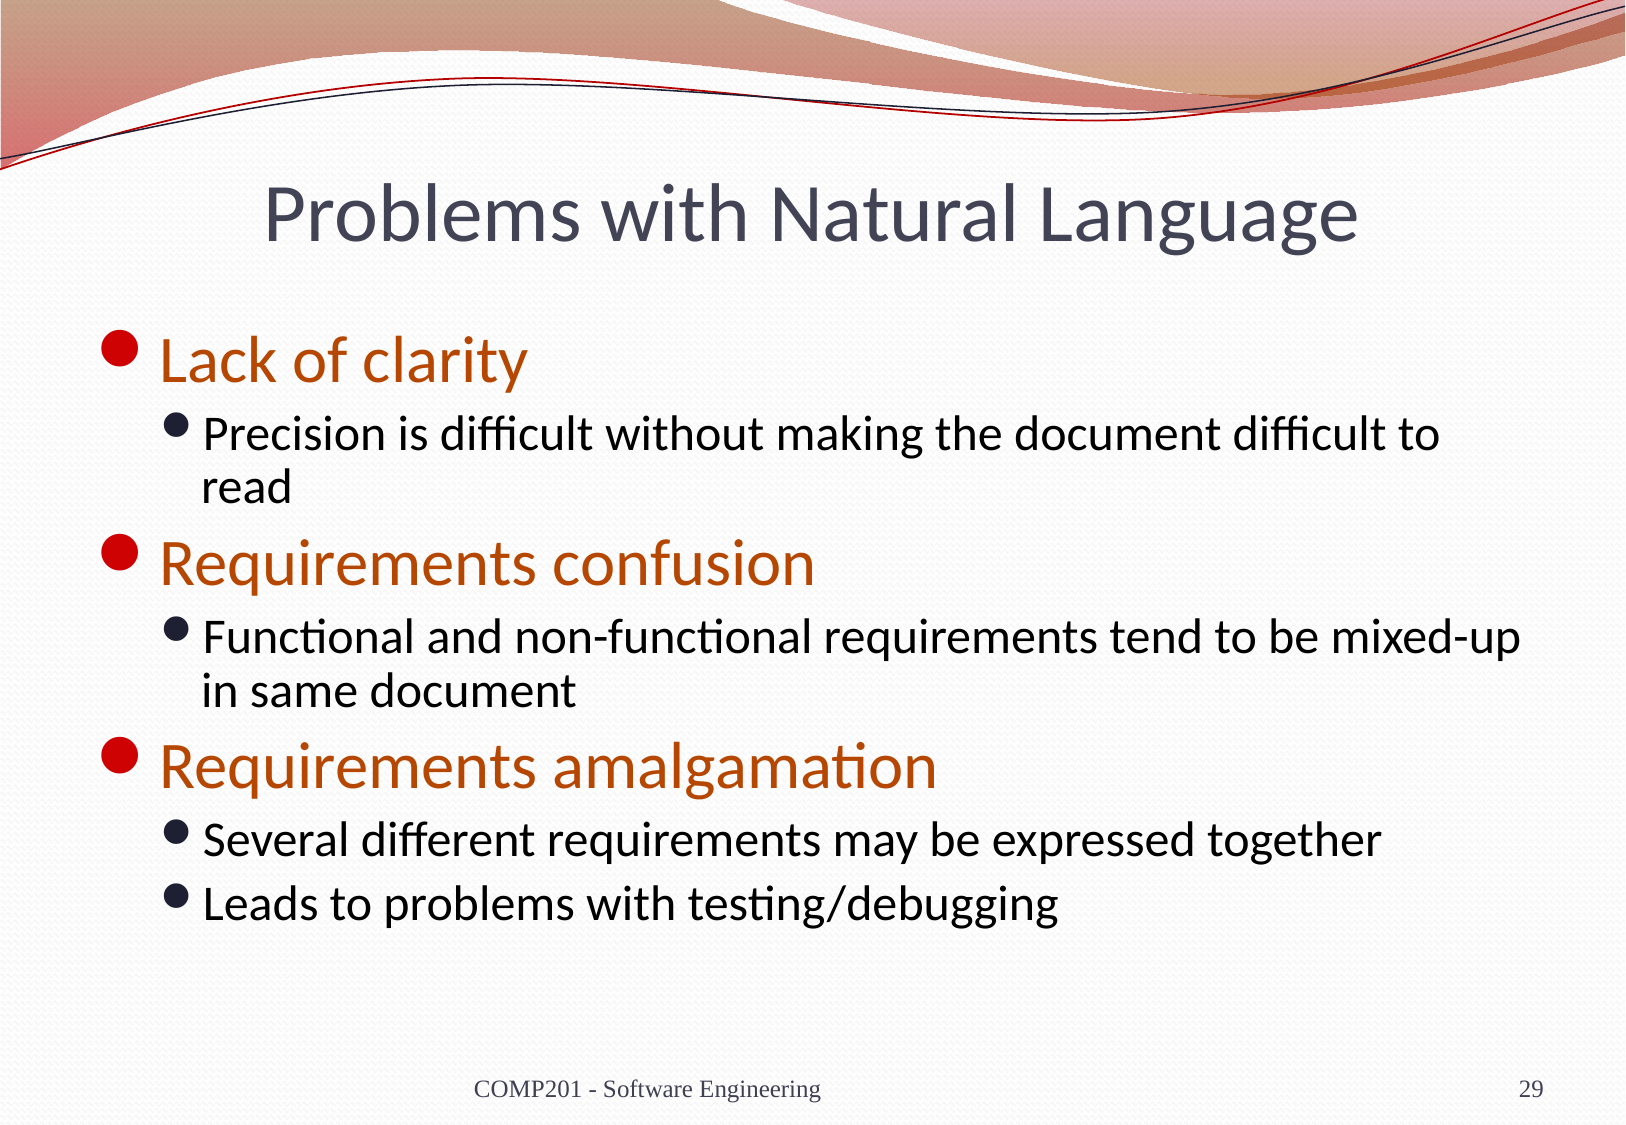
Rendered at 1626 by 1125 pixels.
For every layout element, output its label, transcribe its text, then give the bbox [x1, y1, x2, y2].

title Problems with Natural Language [81, 115, 1544, 258]
slide_number 29 [1408, 1042, 1544, 1103]
list Lack of clarity Precision is difficult without making the document difficult to read Requirements confusion Functional and non-functional requirements tend to be mixed-up in same document Requirements amalgamation Several different requirements may be expressed together Leads to problems with testing/debugging [81, 317, 1544, 1038]
footer COMP201 - Software Engineering [473, 1042, 1070, 1103]
